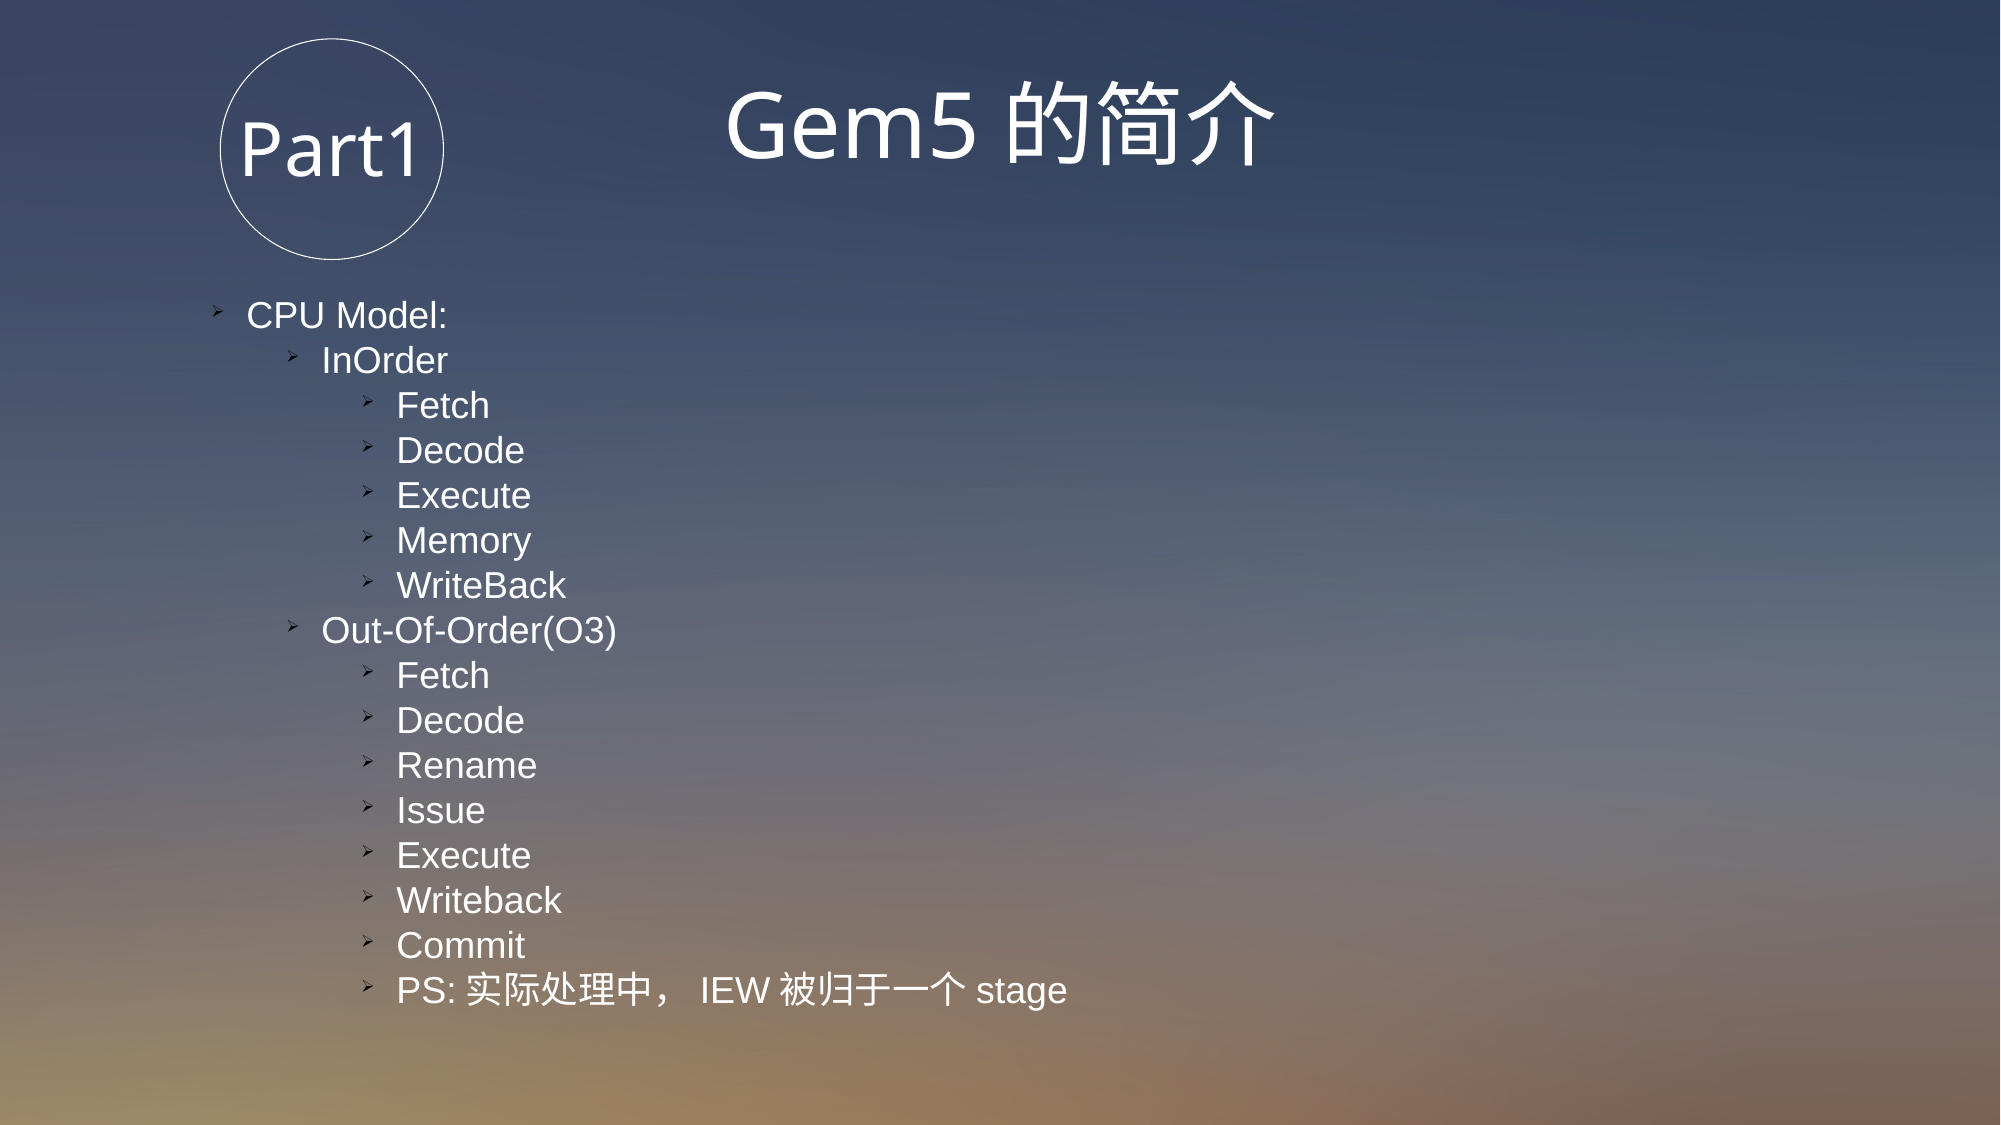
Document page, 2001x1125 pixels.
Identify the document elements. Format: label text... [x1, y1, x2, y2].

text_box Gem5的简介 [708, 58, 1512, 224]
text_box [229, 199, 434, 262]
picture [0, 0, 2001, 1125]
text_box Part1 [170, 94, 496, 199]
text_box [232, 36, 431, 94]
text_box CPU Model: InOrder Fetch Decode Execute Memory WriteBack Out-Of-Order(O3) Fetch Decode Rename Issue Execute Writeback Commit PS:实际处理中，IEW被归于一个stage [196, 283, 1831, 1100]
